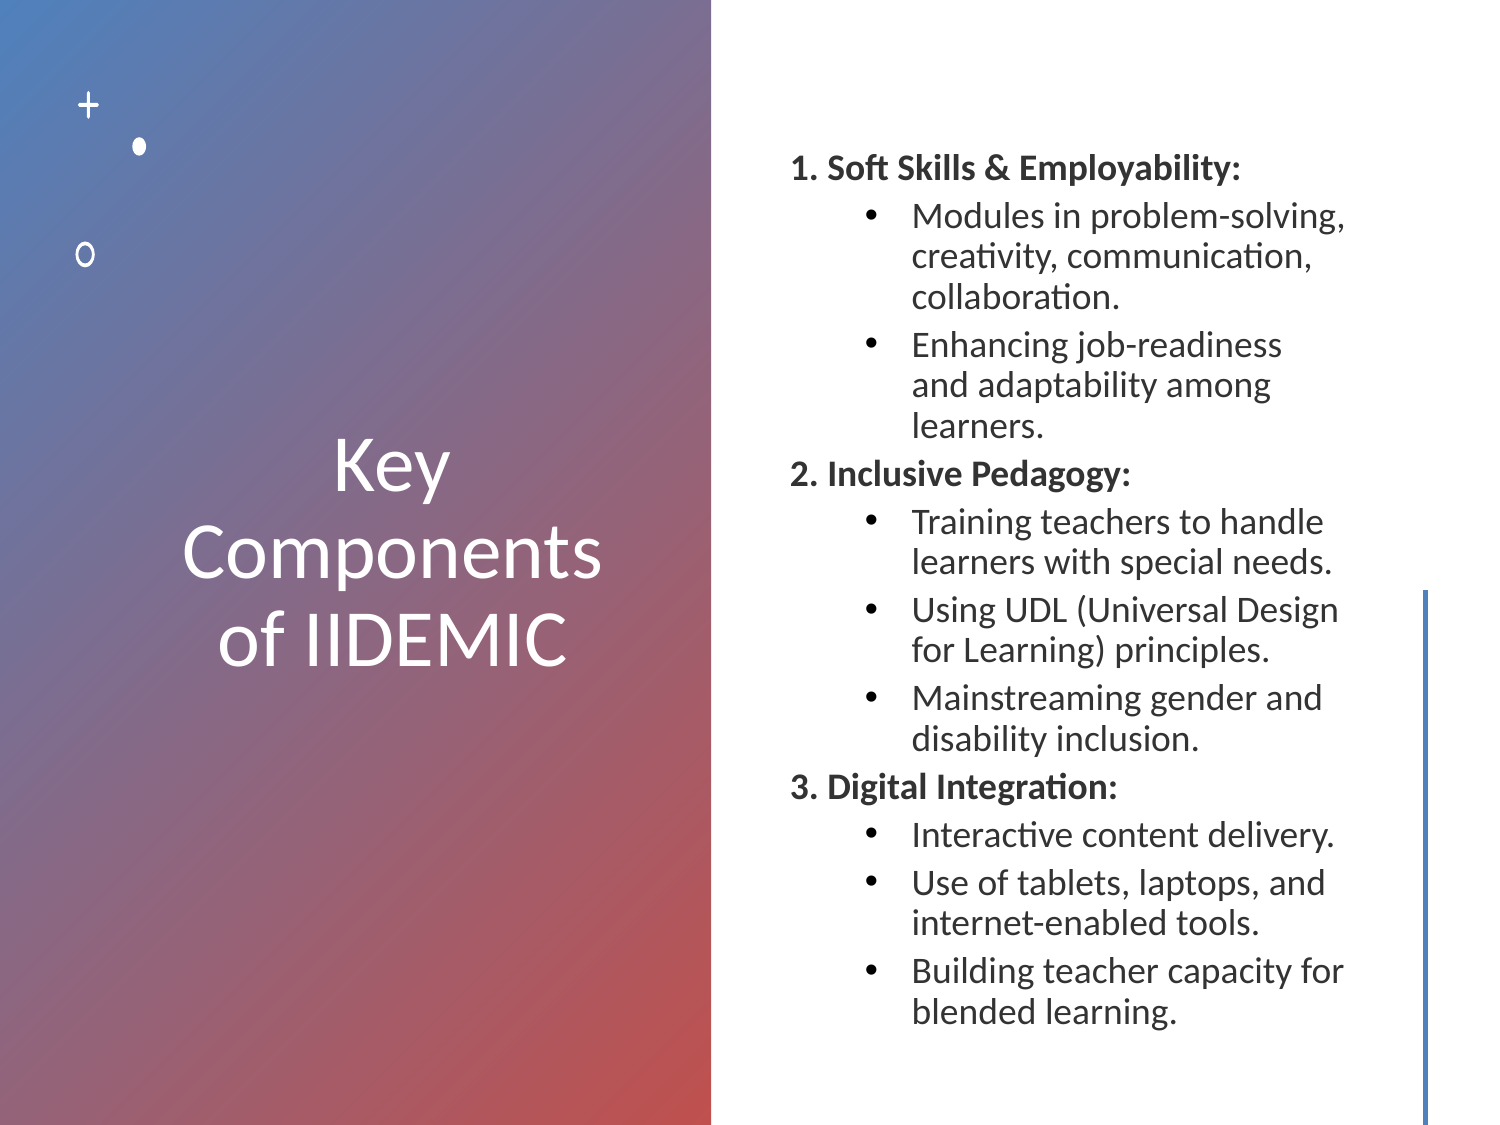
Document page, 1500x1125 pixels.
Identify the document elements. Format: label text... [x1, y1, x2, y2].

list 1. Soft Skills & Employability: Modules in problem-solving, creativity, communication, collaboration. Enhancing job-readiness and adaptability among learners. 2. Inclusive Pedagogy: Training teachers to handle learners with special needs. Using UDL (Universal Design for Learning) principles. Mainstreaming gender and disability inclusion. 3. Digital Integration: Interactive content delivery. Use of tablets, laptops, and internet-enabled tools. Building teacher capacity for blended learning. [774, 85, 1362, 1043]
text_box [713, 0, 1500, 1125]
text_box [0, 0, 713, 1125]
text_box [75, 90, 147, 268]
title Key Components of IIDEMIC [146, 62, 640, 1043]
